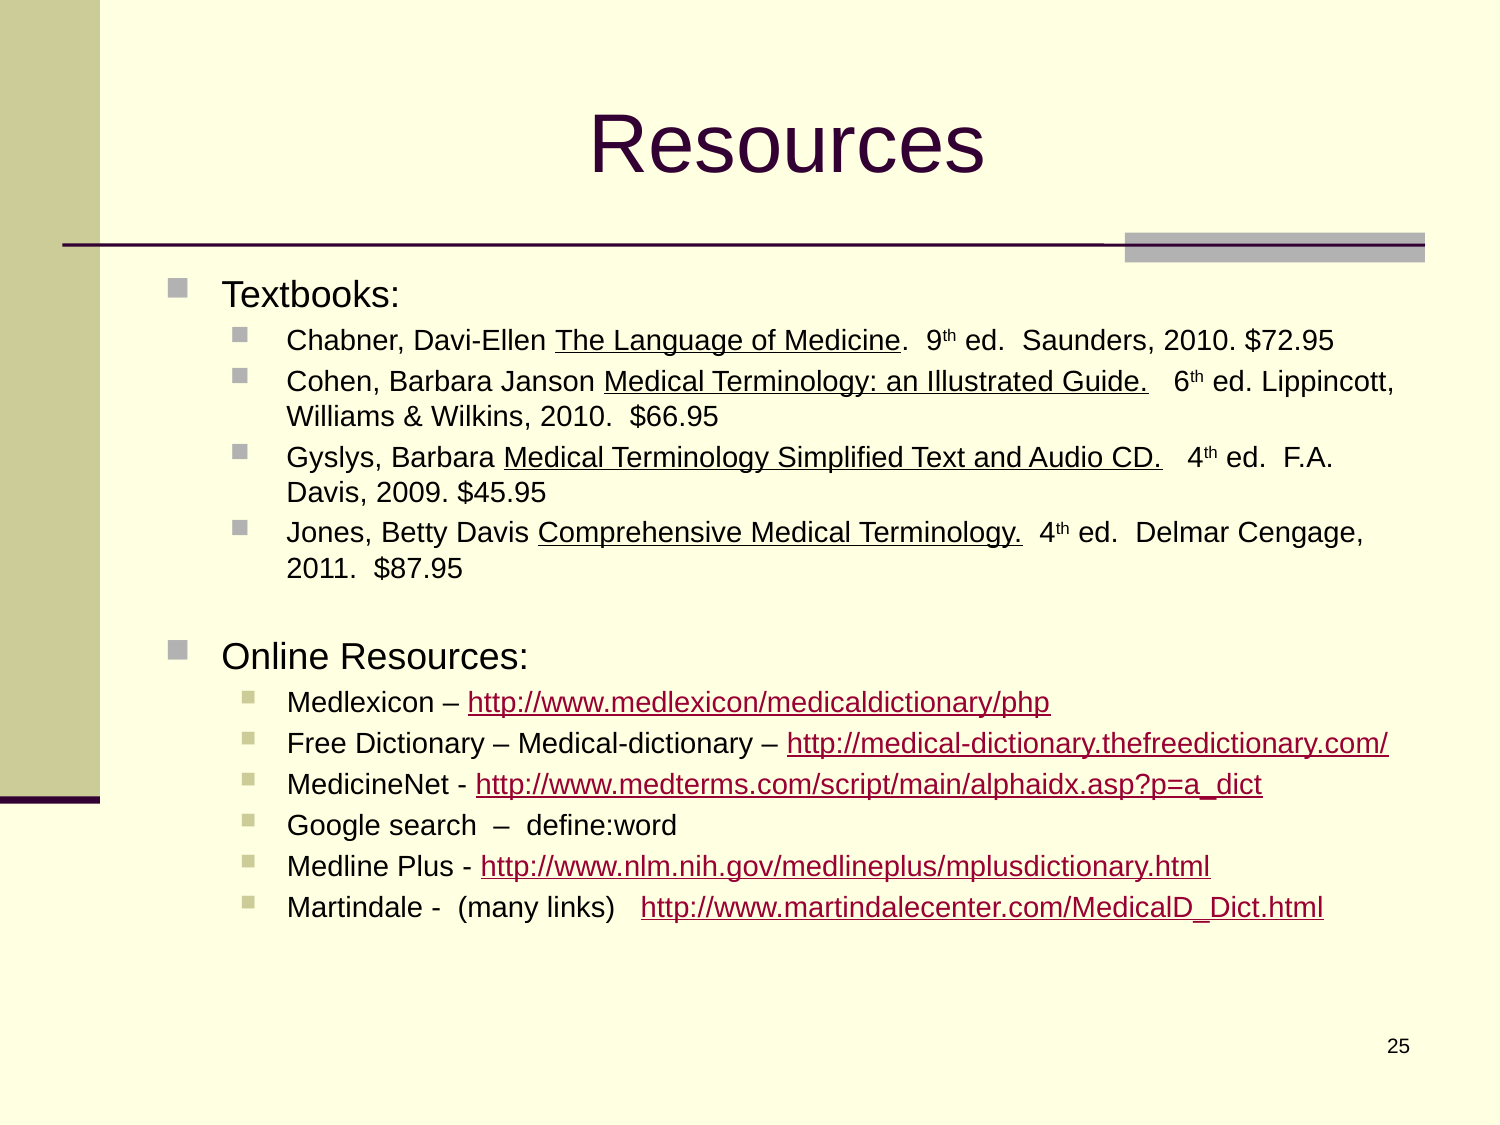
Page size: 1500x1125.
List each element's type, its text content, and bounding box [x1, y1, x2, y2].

slide_number 25 [1112, 1024, 1426, 1101]
title Resources [150, 45, 1425, 234]
list Textbooks: Chabner, Davi-Ellen The Language of Medicine. 9th ed. Saunders, 2010. $72.95 Cohen, Barbara Janson Medical Terminology: an Illustrated Guide. 6th ed. Lippincott, Williams & Wilkins, 2010. $66.95 Gyslys, Barbara Medical Terminology Simplified Text and Audio CD. 4th ed. F.A. Davis, 2009. $45.95 Jones, Betty Davis Comprehensive Medical Terminology. 4th ed. Delmar Cengage, 2011. $87.95 Online Resources: Medlexicon – http://www.medlexicon/medicaldictionary/php Free Dictionary – Medical-dictionary – http://medical-dictionary.thefreedictionary.com/ MedicineNet - http://www.medterms.com/script/main/alphaidx.asp?p=a_dict Google search – define:word Medline Plus - http://www.nlm.nih.gov/medlineplus/mplusdictionary.html Martindale - (many links) http://www.martindalecenter.com/MedicalD_Dict.html [150, 262, 1425, 1025]
